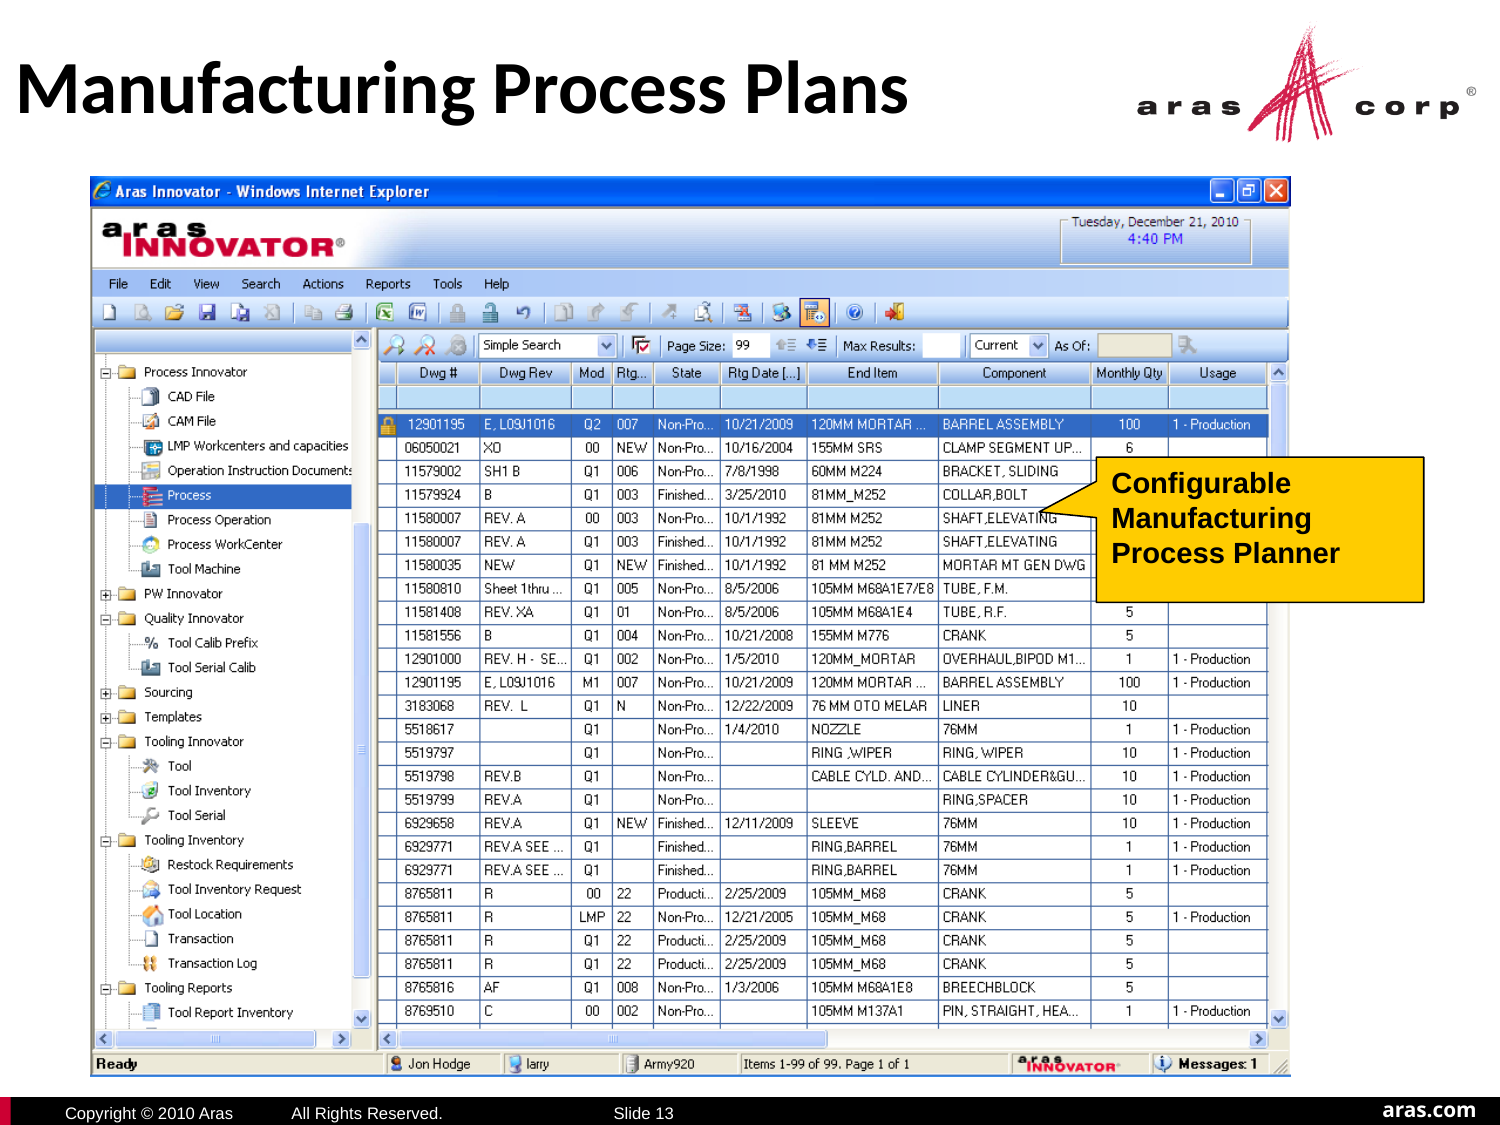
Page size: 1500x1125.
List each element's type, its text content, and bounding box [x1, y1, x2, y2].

text_box Configurable Manufacturing Process Planner [1294, 457, 1424, 603]
picture [1128, 2, 1488, 155]
picture [90, 175, 1291, 1077]
title Manufacturing Process Plans [0, 0, 1028, 178]
slide_number Slide 13 [613, 1102, 927, 1125]
